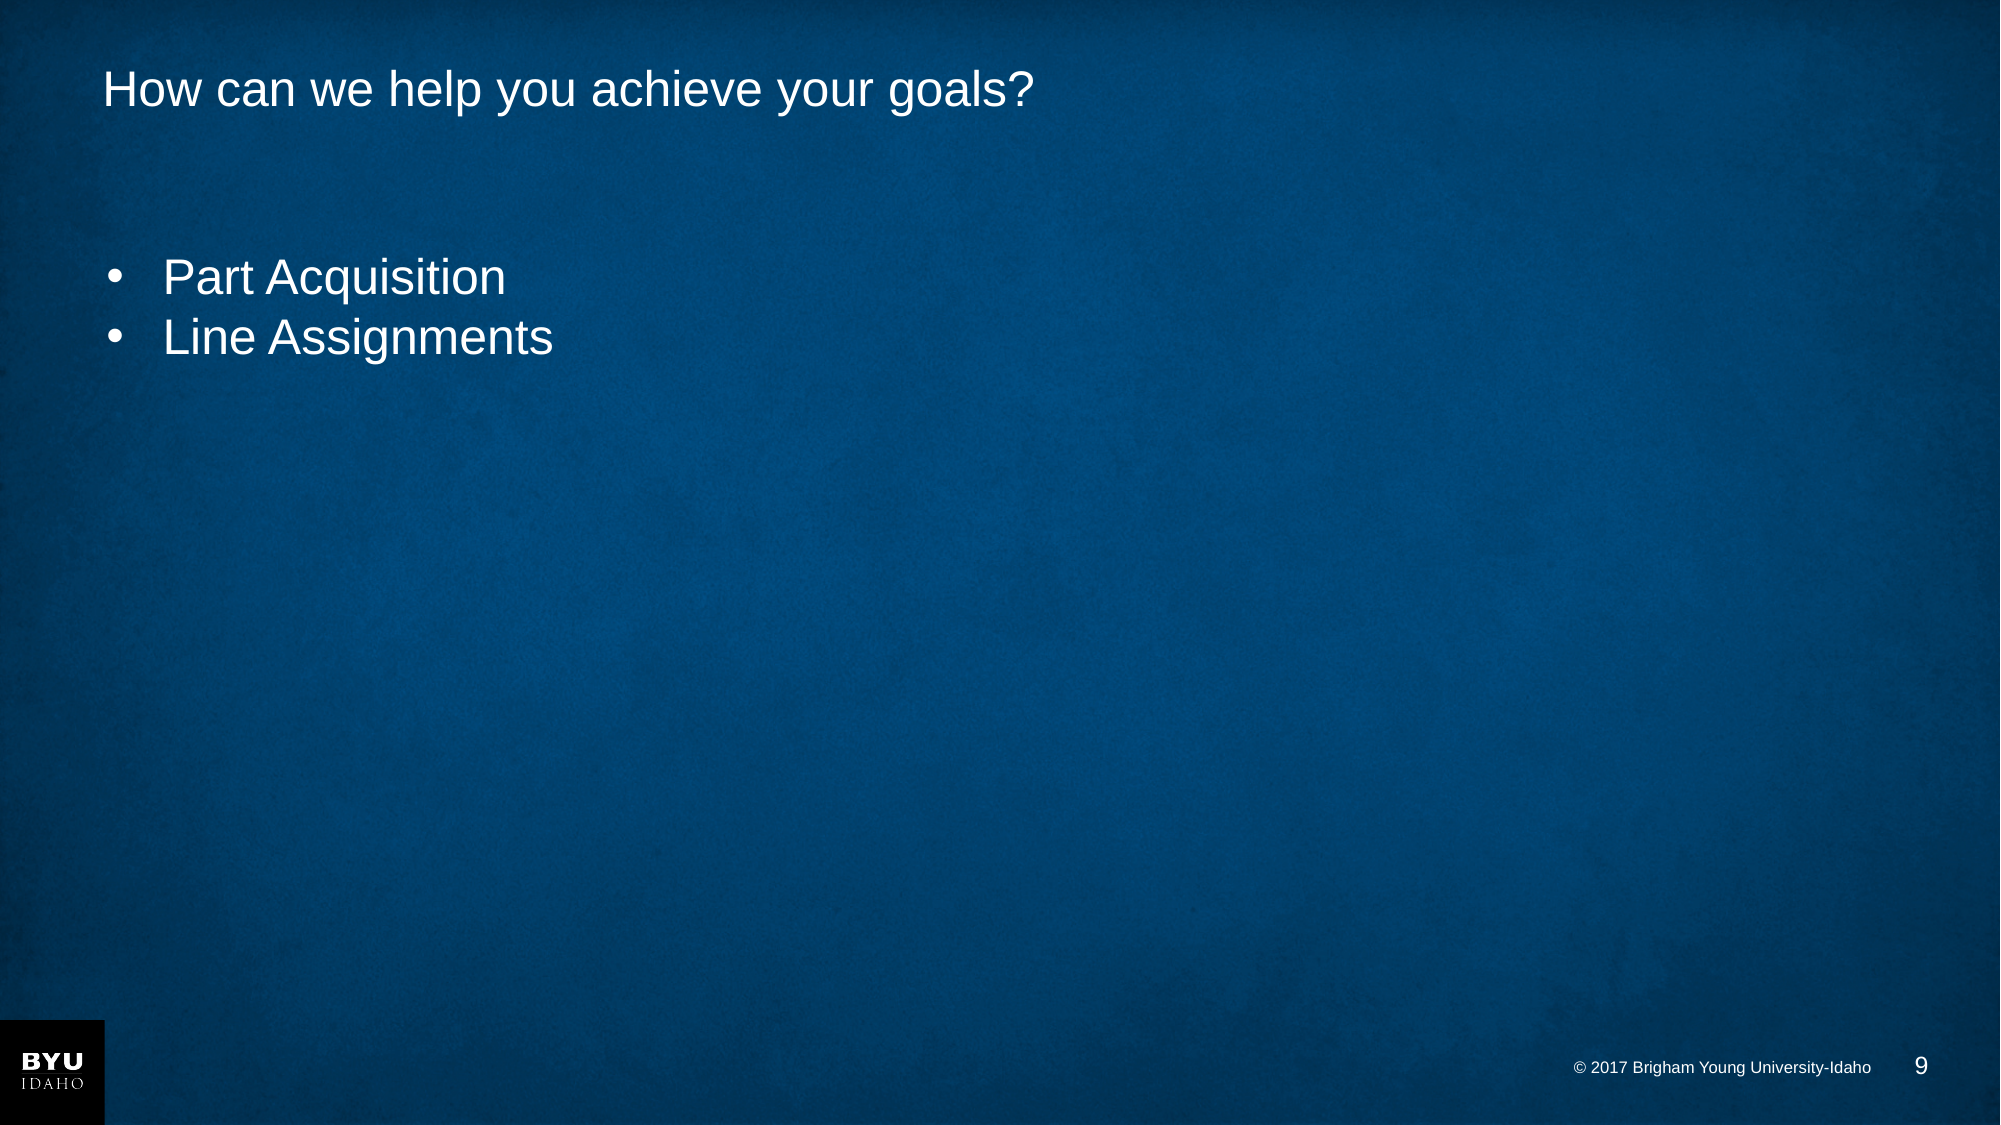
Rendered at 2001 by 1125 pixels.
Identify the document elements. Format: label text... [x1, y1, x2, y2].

picture [0, 0, 2000, 1125]
text_box Part Acquisition Line Assignments [91, 237, 1867, 373]
text_box How can we help you achieve your goals? [87, 12, 1900, 162]
